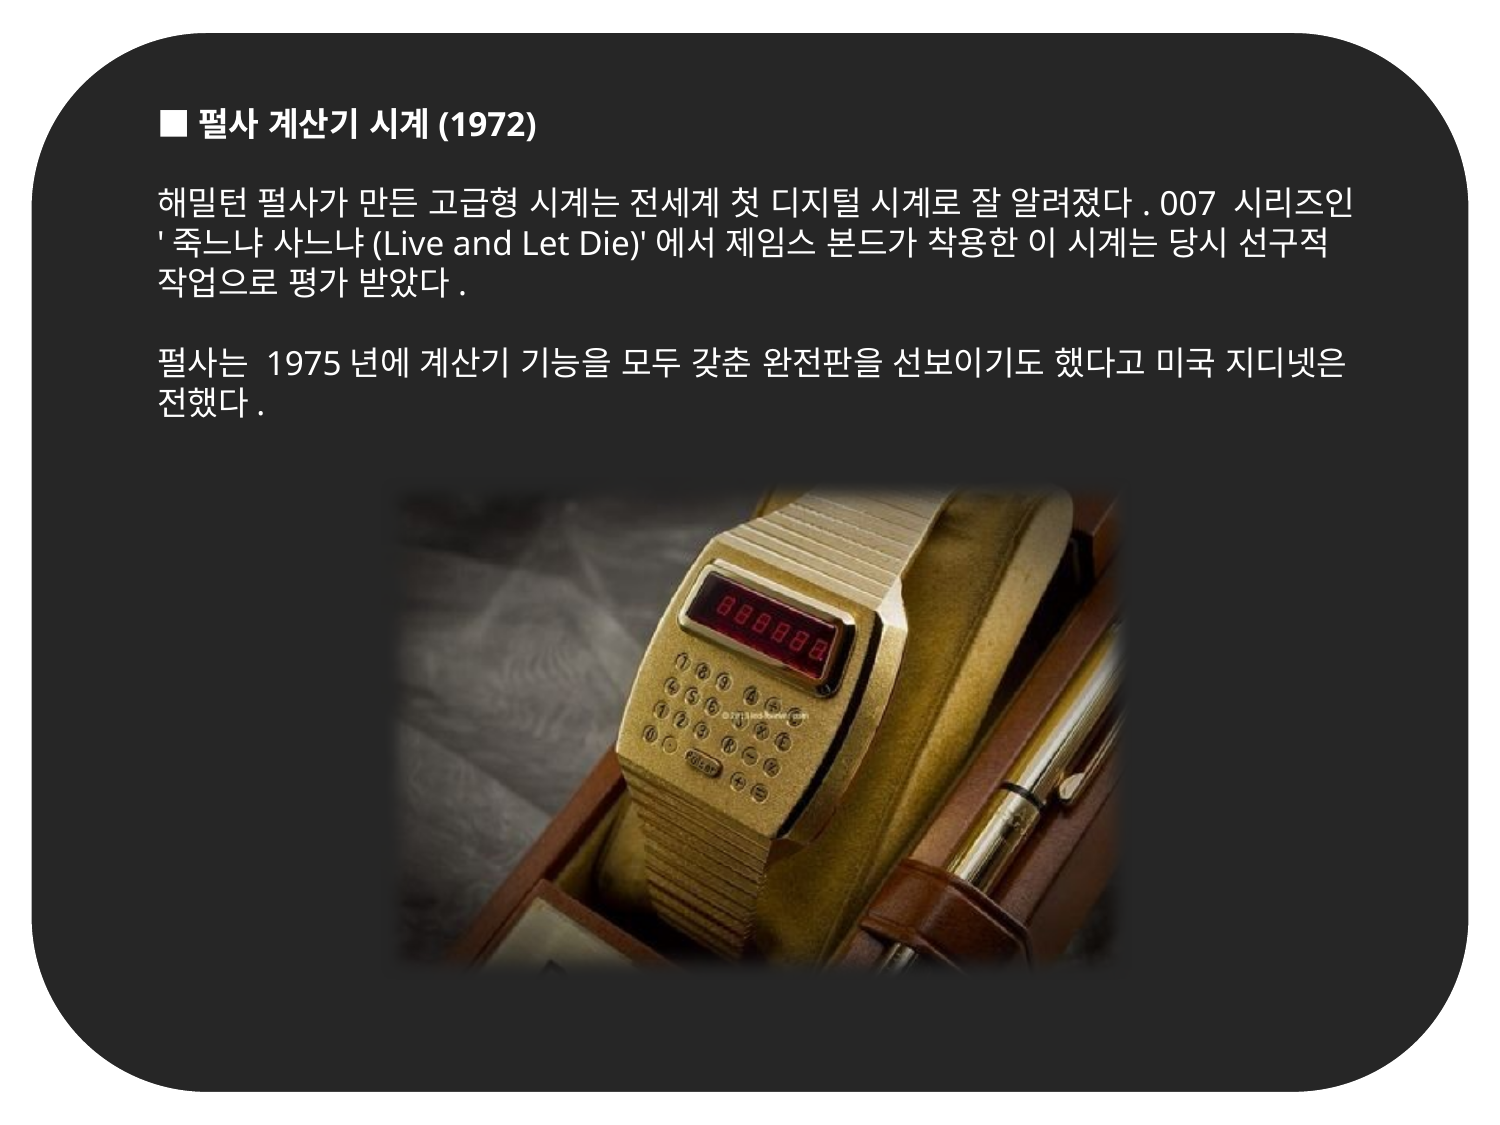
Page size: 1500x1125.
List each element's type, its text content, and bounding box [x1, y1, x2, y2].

picture [381, 477, 1132, 980]
text_box [27, 28, 1473, 1097]
text_box ■펄사 계산기 시계(1972) 해밀턴 펄사가 만든 고급형 시계는 전세계 첫 디지털 시계로 잘 알려졌다. 007 시리즈인 '죽느냐 사느냐(Live and Let Die)'에서 제임스 본드가 착용한 이 시계는 당시 선구적 작업으로 평가 받았다. 펄사는 1975년에 계산기 기능을 모두 갖춘 완전판을 선보이기도 했다고 미국 지디넷은 전했다. [142, 95, 1371, 470]
